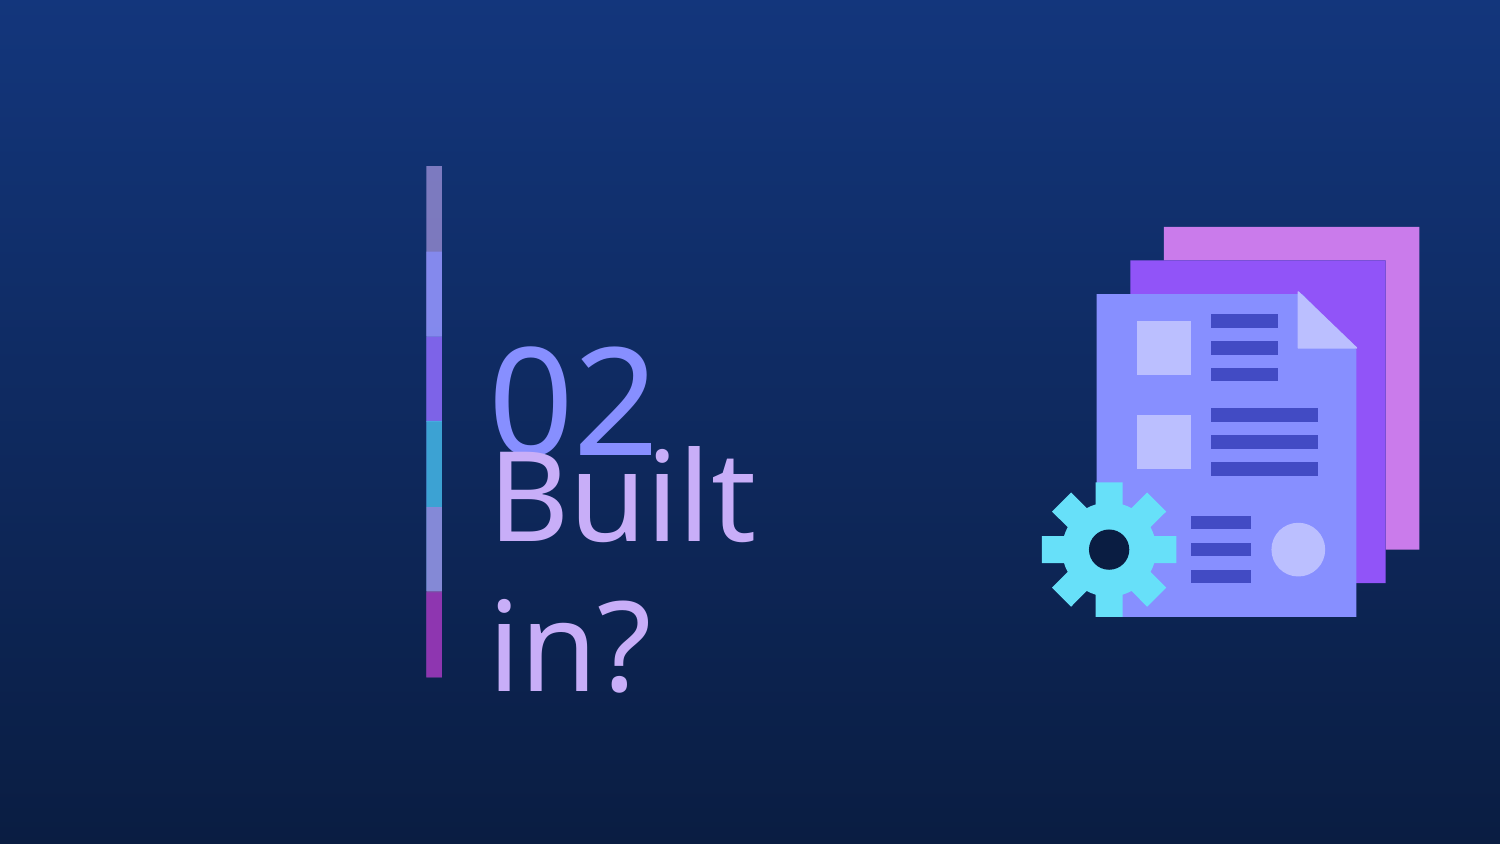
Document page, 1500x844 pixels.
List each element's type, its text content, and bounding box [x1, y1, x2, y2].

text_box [1041, 226, 1420, 618]
title 02 [473, 294, 736, 497]
title Built in? [473, 516, 904, 617]
